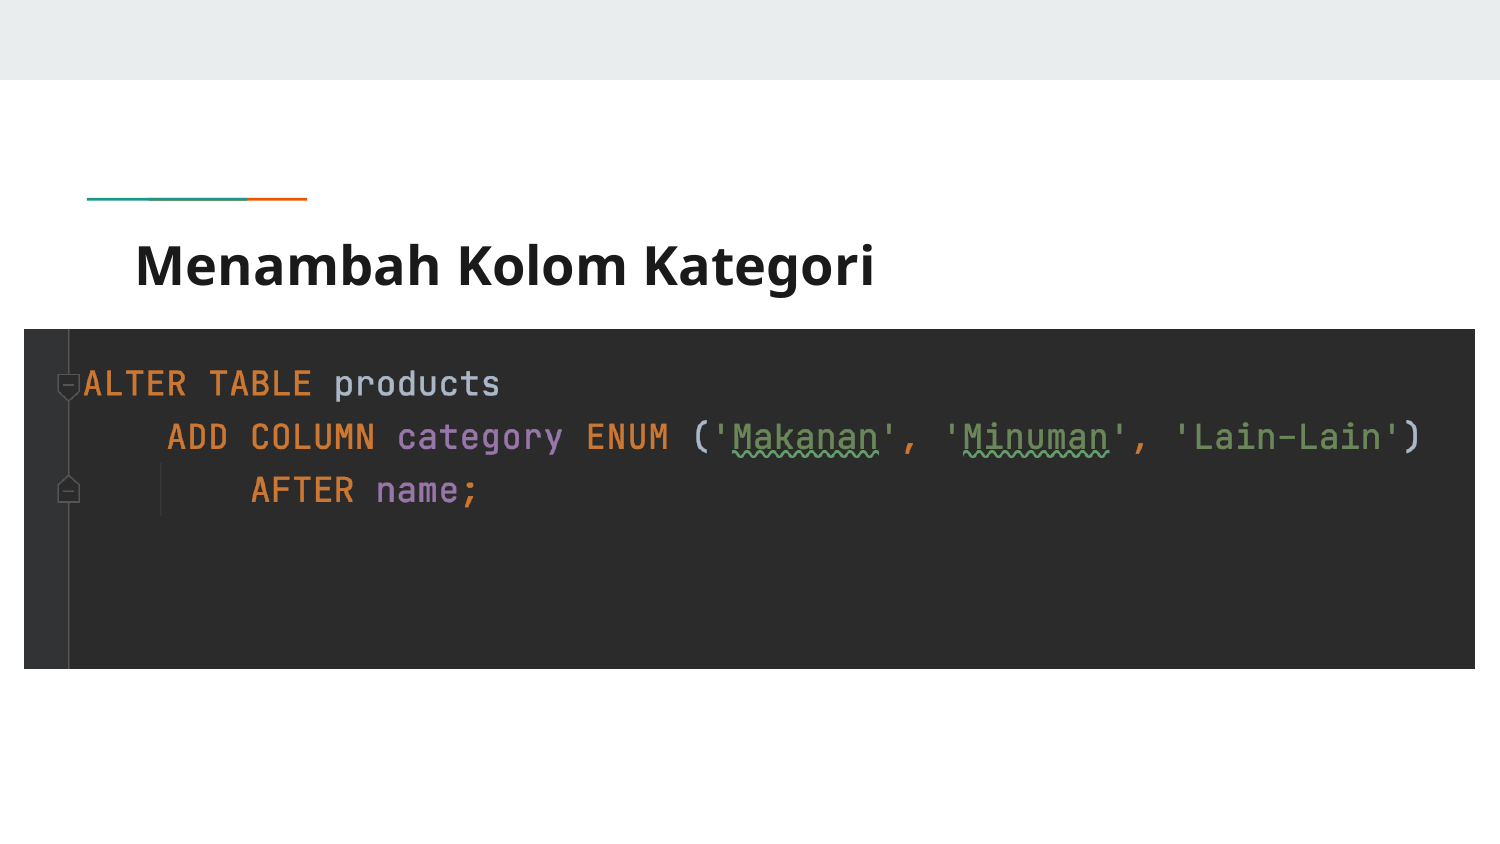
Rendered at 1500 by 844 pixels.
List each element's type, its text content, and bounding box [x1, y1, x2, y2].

title Menambah Kolom Kategori [119, 216, 1381, 305]
picture [24, 328, 1476, 670]
